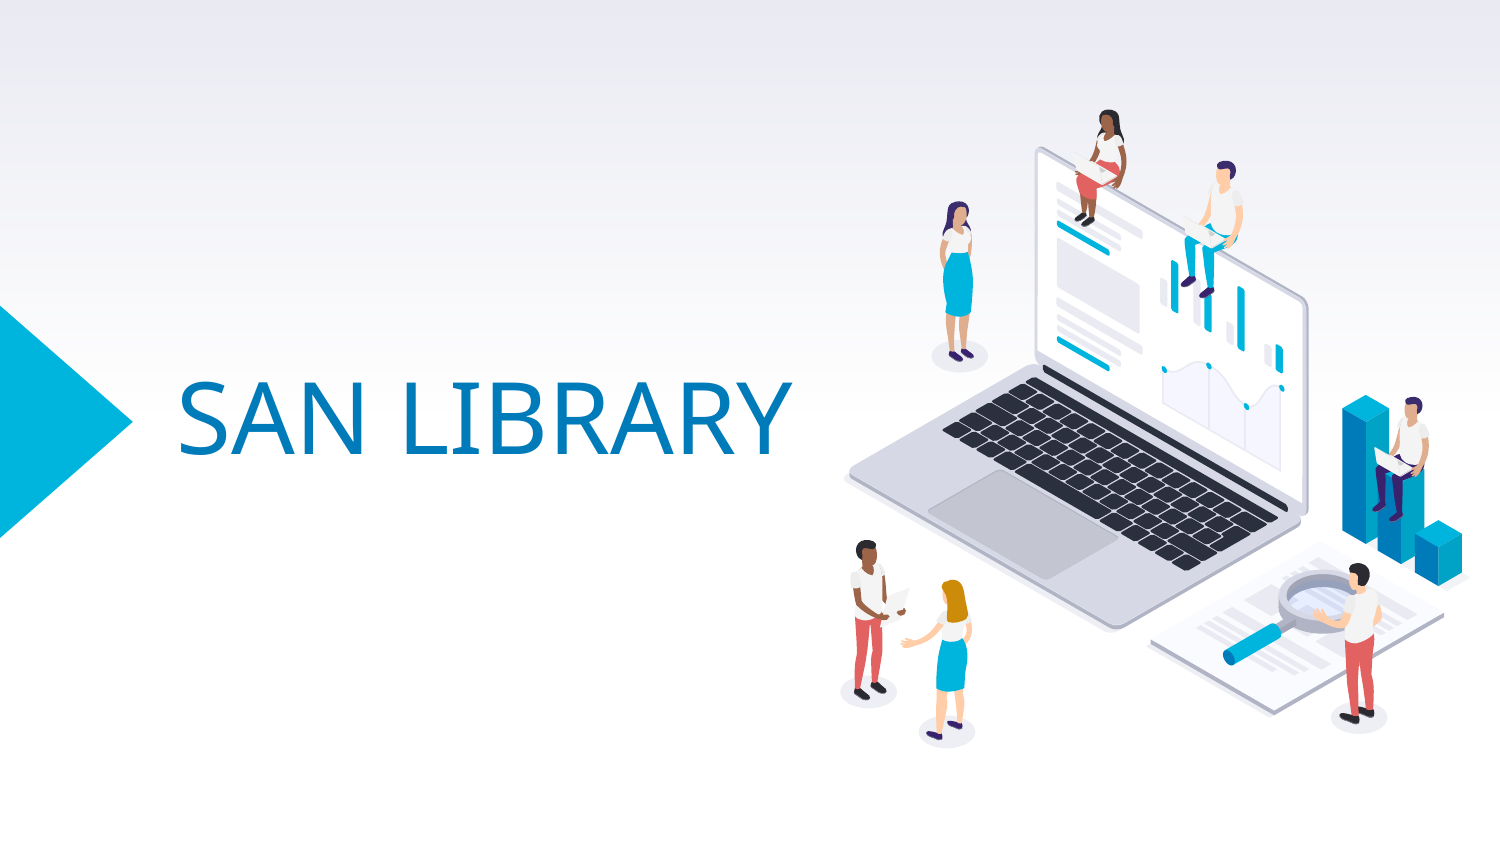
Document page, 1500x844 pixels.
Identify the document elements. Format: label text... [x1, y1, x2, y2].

title SAN LIBRARY [176, 305, 834, 538]
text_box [839, 109, 1471, 749]
